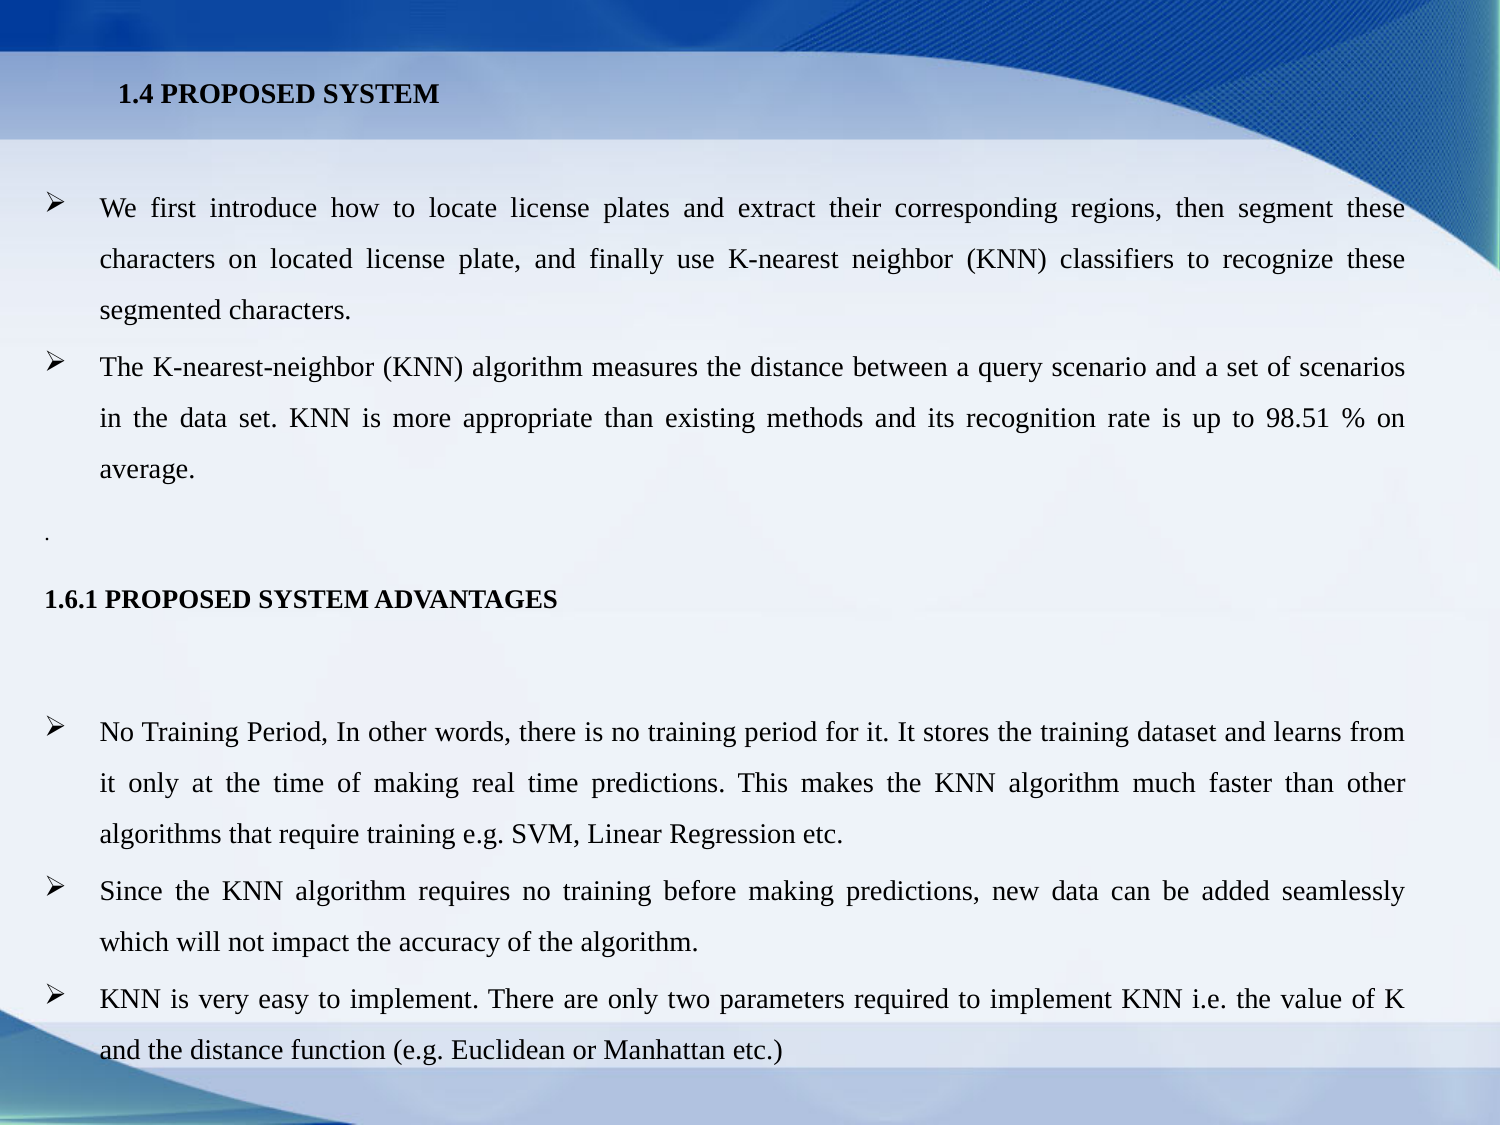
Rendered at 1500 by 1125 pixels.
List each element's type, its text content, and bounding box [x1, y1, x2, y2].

list 1.4 PROPOSED SYSTEM We first introduce how to locate license plates and extract their corresponding regions, then segment these characters on located license plate, and finally use K-nearest neighbor (KNN) classifiers to recognize these segmented characters. The K-nearest-neighbor (KNN) algorithm measures the distance between a query scenario and a set of scenarios in the data set. KNN is more appropriate than existing methods and its recognition rate is up to 98.51 % on average. . 1.6.1 PROPOSED SYSTEM ADVANTAGES No Training Period, In other words, there is no training period for it. It stores the training dataset and learns from it only at the time of making real time predictions. This makes the KNN algorithm much faster than other algorithms that require training e.g. SVM, Linear Regression etc. Since the KNN algorithm requires no training before making predictions, new data can be added seamlessly which will not impact the accuracy of the algorithm. KNN is very easy to implement. There are only two parameters required to implement KNN i.e. the value of K and the distance function (e.g. Euclidean or Manhattan etc.) [29, 50, 1424, 1075]
picture [0, 0, 1500, 1125]
